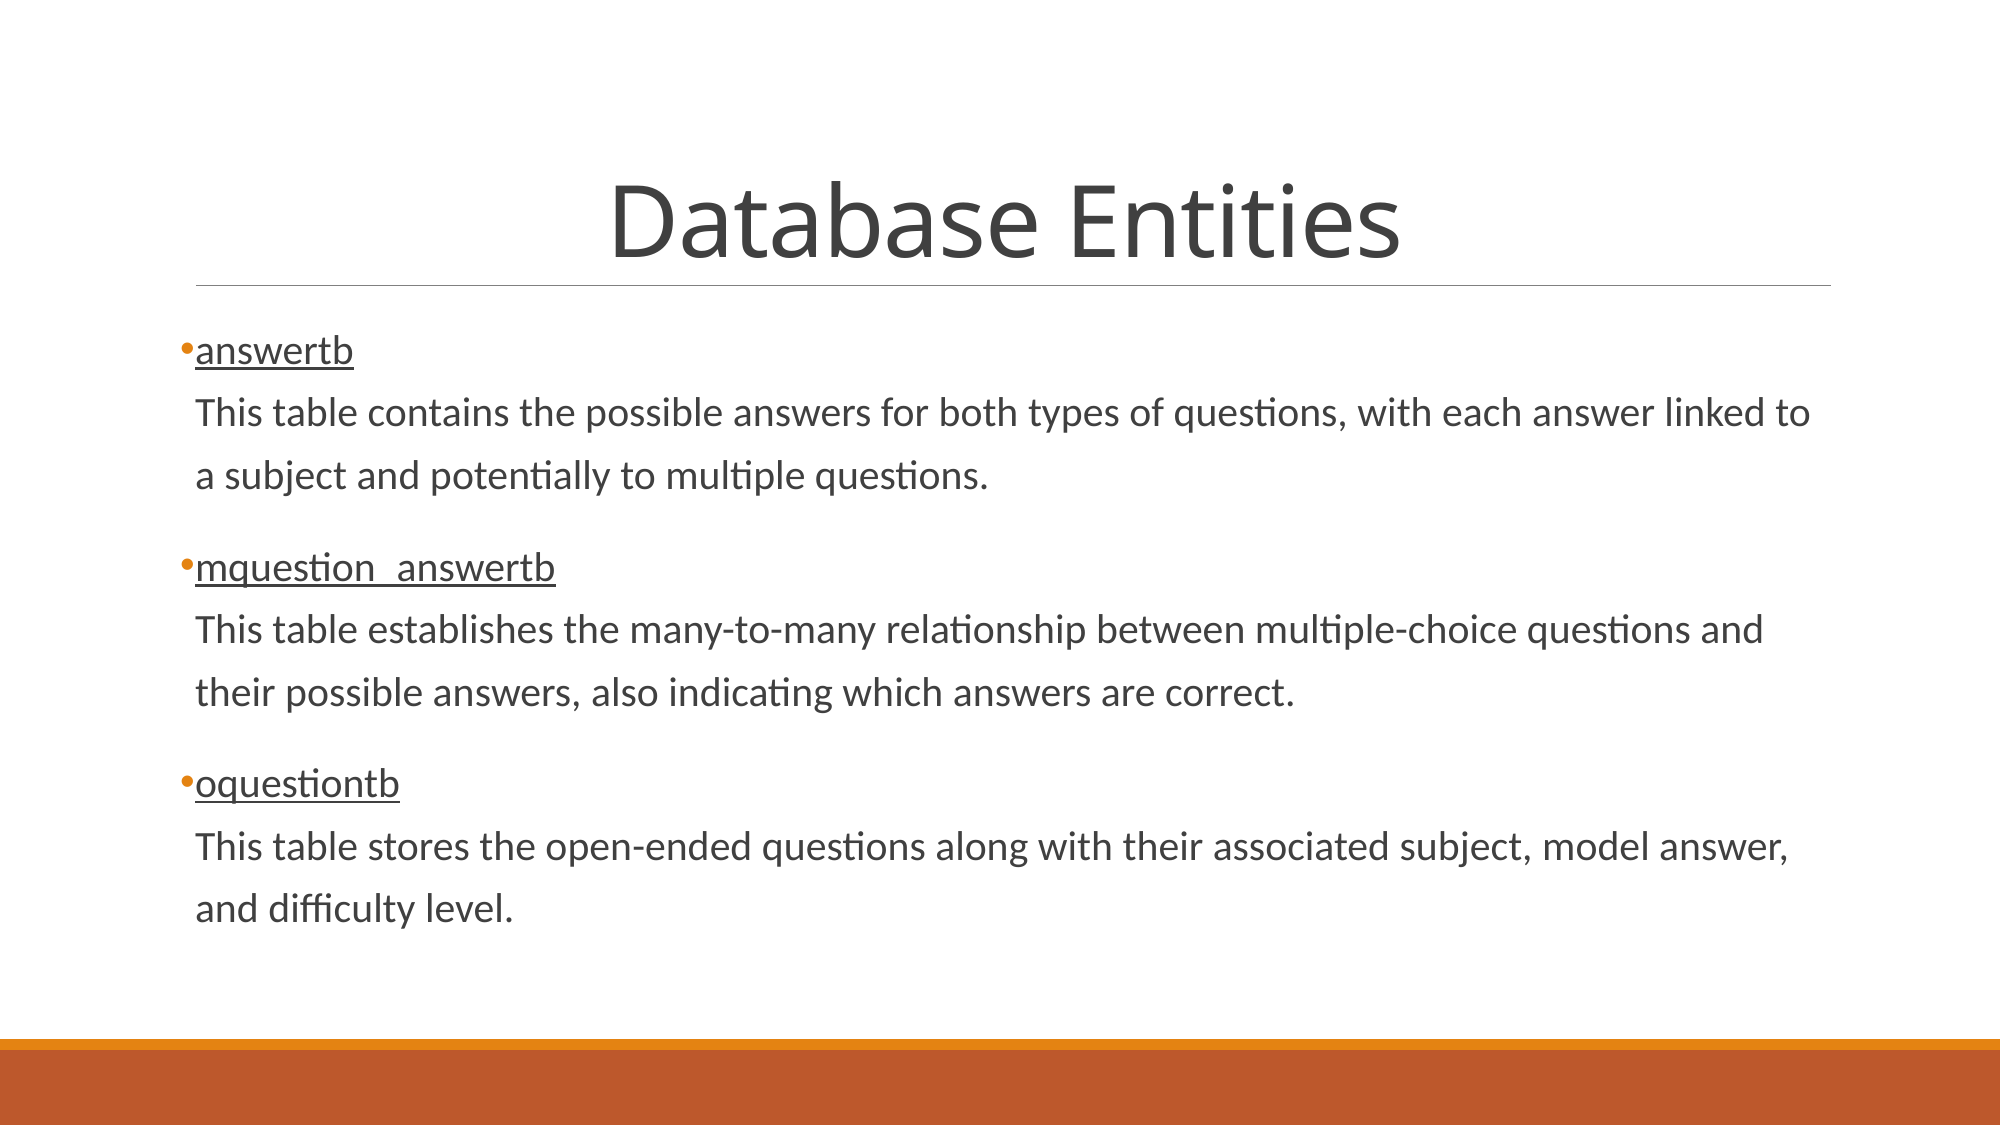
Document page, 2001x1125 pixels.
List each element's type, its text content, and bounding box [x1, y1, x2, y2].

title Database Entities [180, 47, 1830, 285]
list answertb This table contains the possible answers for both types of questions, with each answer linked to a subject and potentially to multiple questions. mquestion_answertb This table establishes the many-to-many relationship between multiple-choice questions and their possible answers, also indicating which answers are correct. oquestiontb This table stores the open-ended questions along with their associated subject, model answer, and difficulty level. [180, 302, 1830, 1033]
